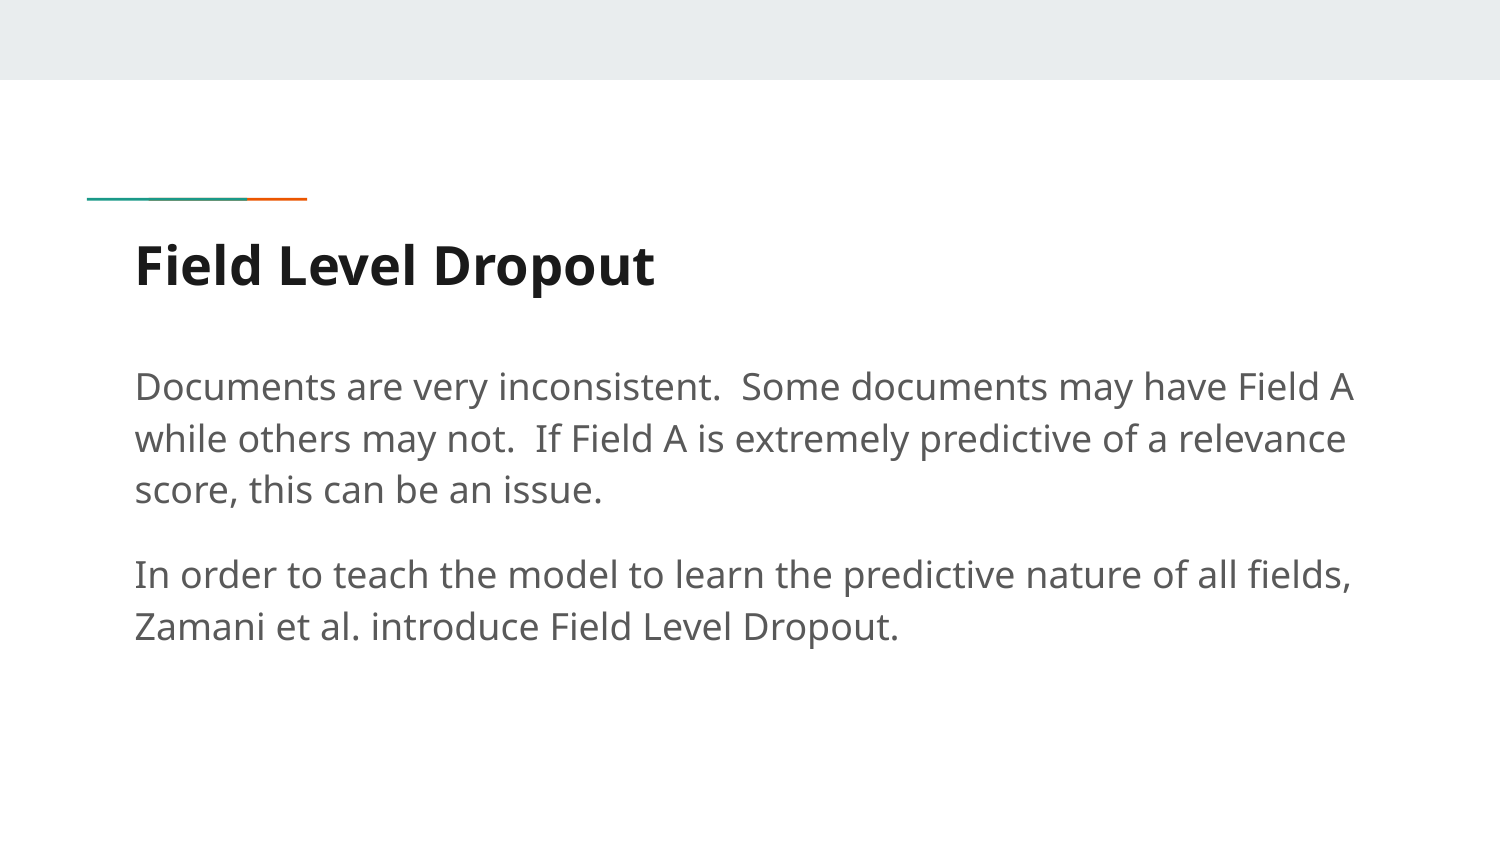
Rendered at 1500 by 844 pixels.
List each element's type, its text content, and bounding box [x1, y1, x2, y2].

list Documents are very inconsistent. Some documents may have Field A while others may not. If Field A is extremely predictive of a relevance score, this can be an issue. In order to teach the model to learn the predictive nature of all fields, Zamani et al. introduce Field Level Dropout. [119, 341, 1381, 712]
title Field Level Dropout [119, 216, 1381, 305]
